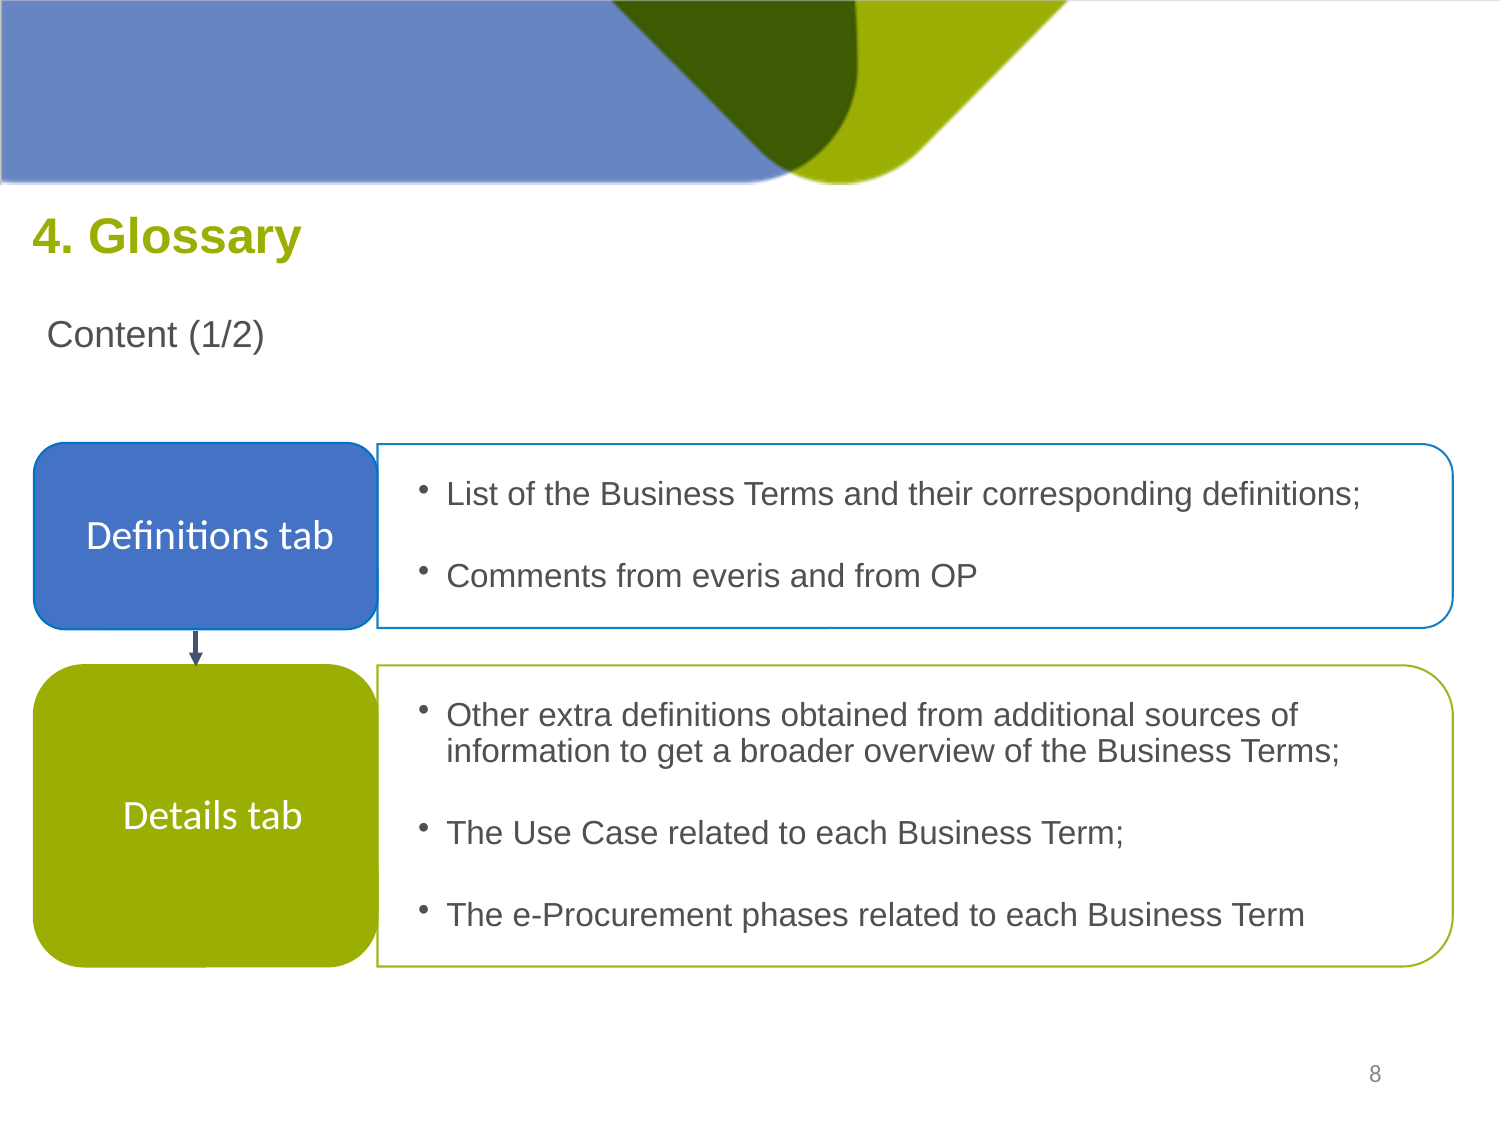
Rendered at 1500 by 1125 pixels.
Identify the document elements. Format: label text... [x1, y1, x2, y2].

text_box Content (1/2) [31, 1065, 1459, 1103]
picture [0, 0, 1500, 185]
text_box 4. Glossary [17, 196, 1376, 302]
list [0, 344, 1500, 1065]
text_box Content (1/2) [31, 302, 1459, 344]
